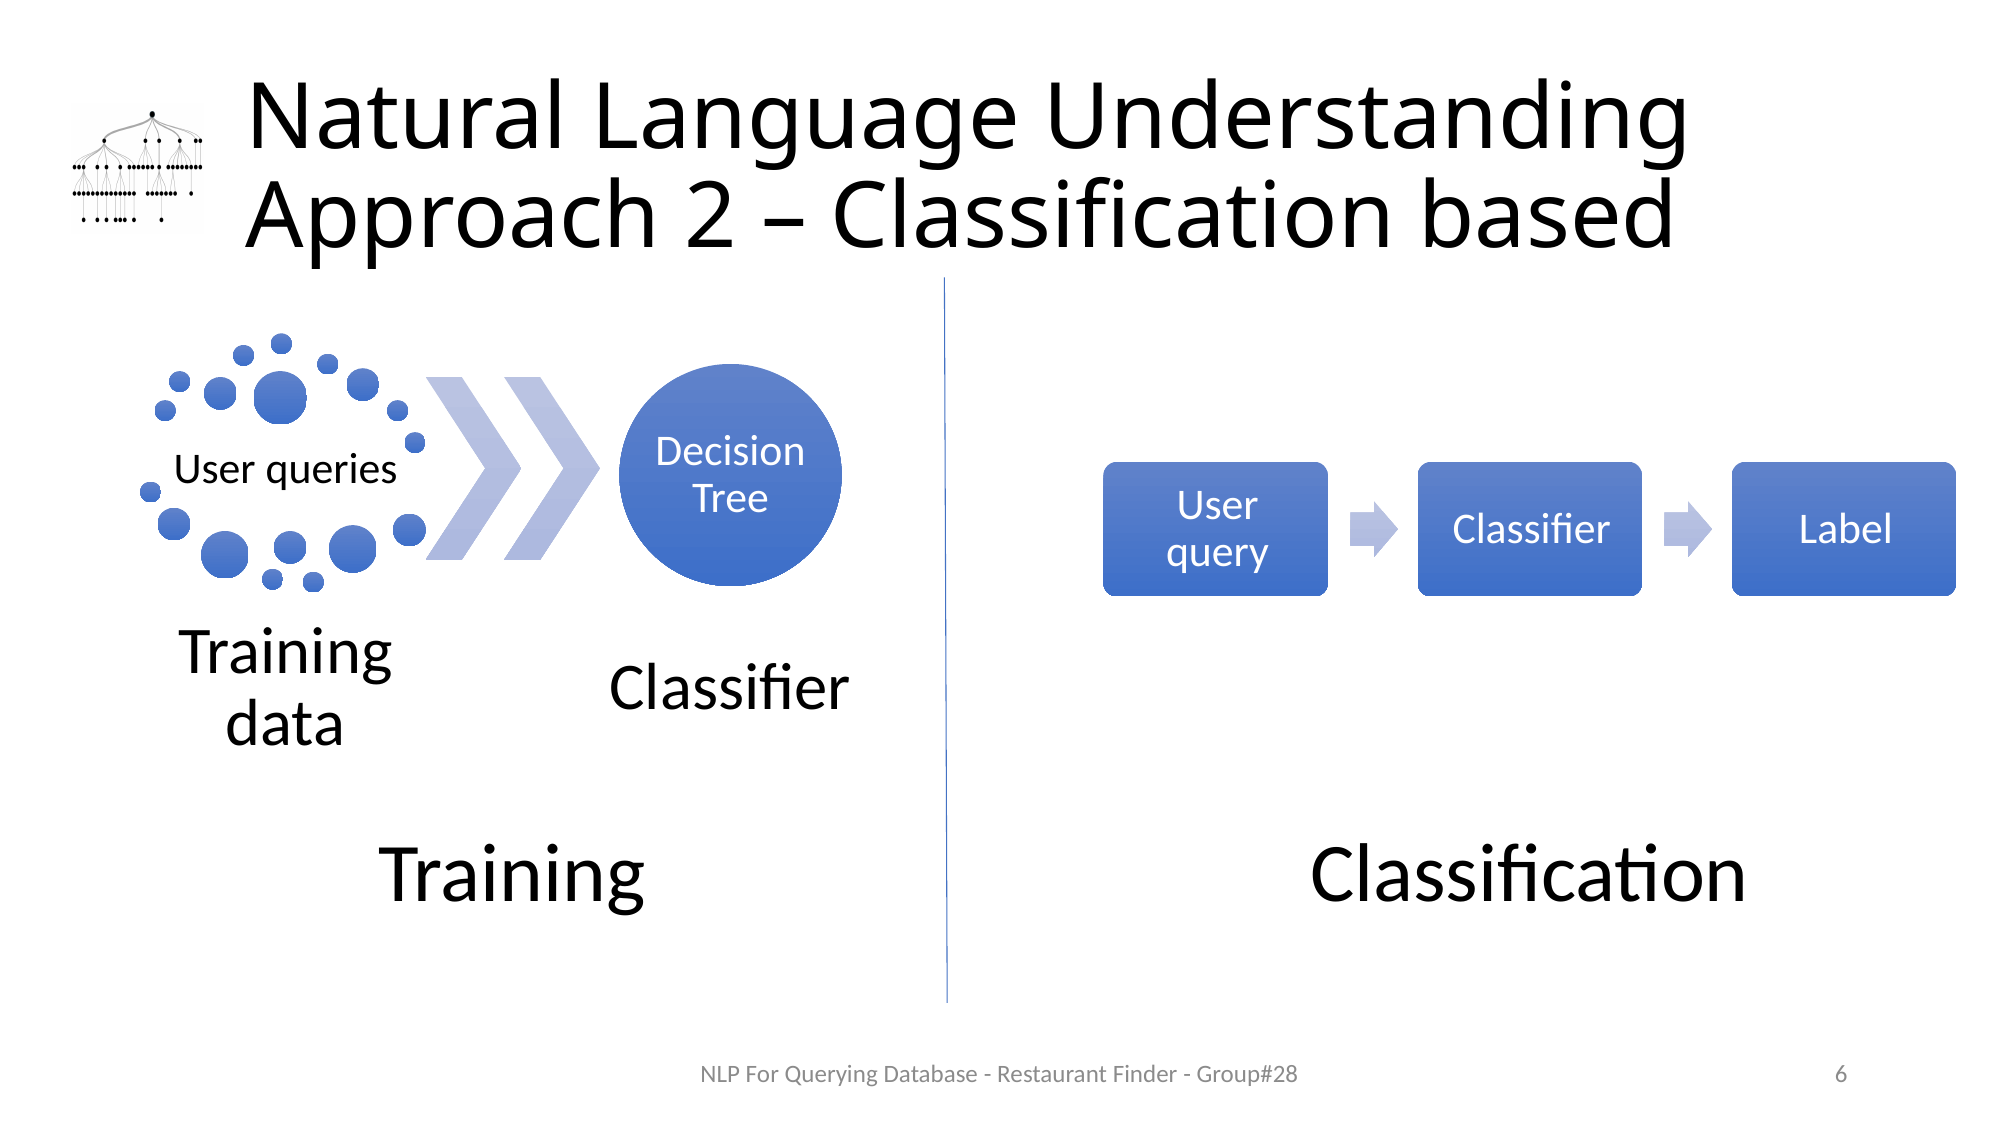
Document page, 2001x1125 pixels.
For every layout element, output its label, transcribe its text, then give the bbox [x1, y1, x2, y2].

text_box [1102, 397, 1957, 661]
text_box Training [363, 810, 661, 925]
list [137, 299, 864, 803]
slide_number 6 [1412, 1042, 1863, 1103]
title Natural Language Understanding Approach 2 – Classification based [230, 59, 1863, 278]
picture [71, 103, 204, 234]
footer NLP For Querying Database - Restaurant Finder - Group#28 [662, 1042, 1338, 1103]
text_box Classification [1295, 810, 1765, 925]
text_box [944, 277, 948, 1003]
